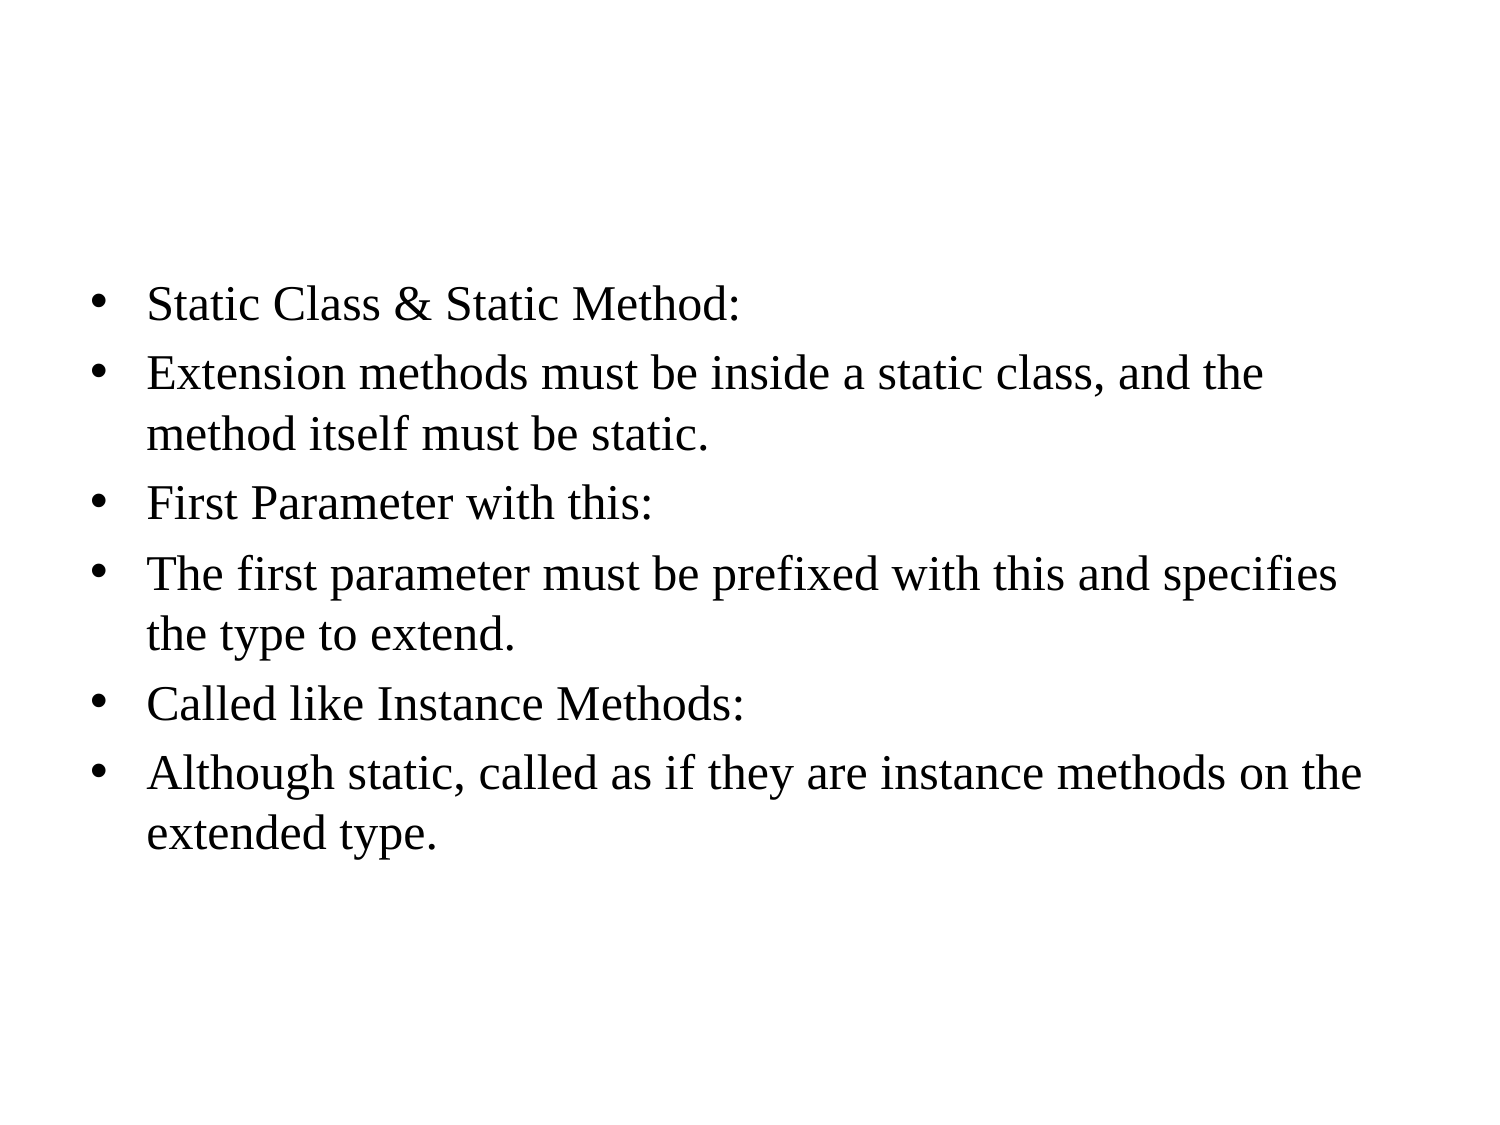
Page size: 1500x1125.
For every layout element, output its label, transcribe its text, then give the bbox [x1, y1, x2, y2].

list Static Class & Static Method: Extension methods must be inside a static class, and the method itself must be static. First Parameter with this: The first parameter must be prefixed with this and specifies the type to extend. Called like Instance Methods: Although static, called as if they are instance methods on the extended type. [75, 262, 1425, 1005]
